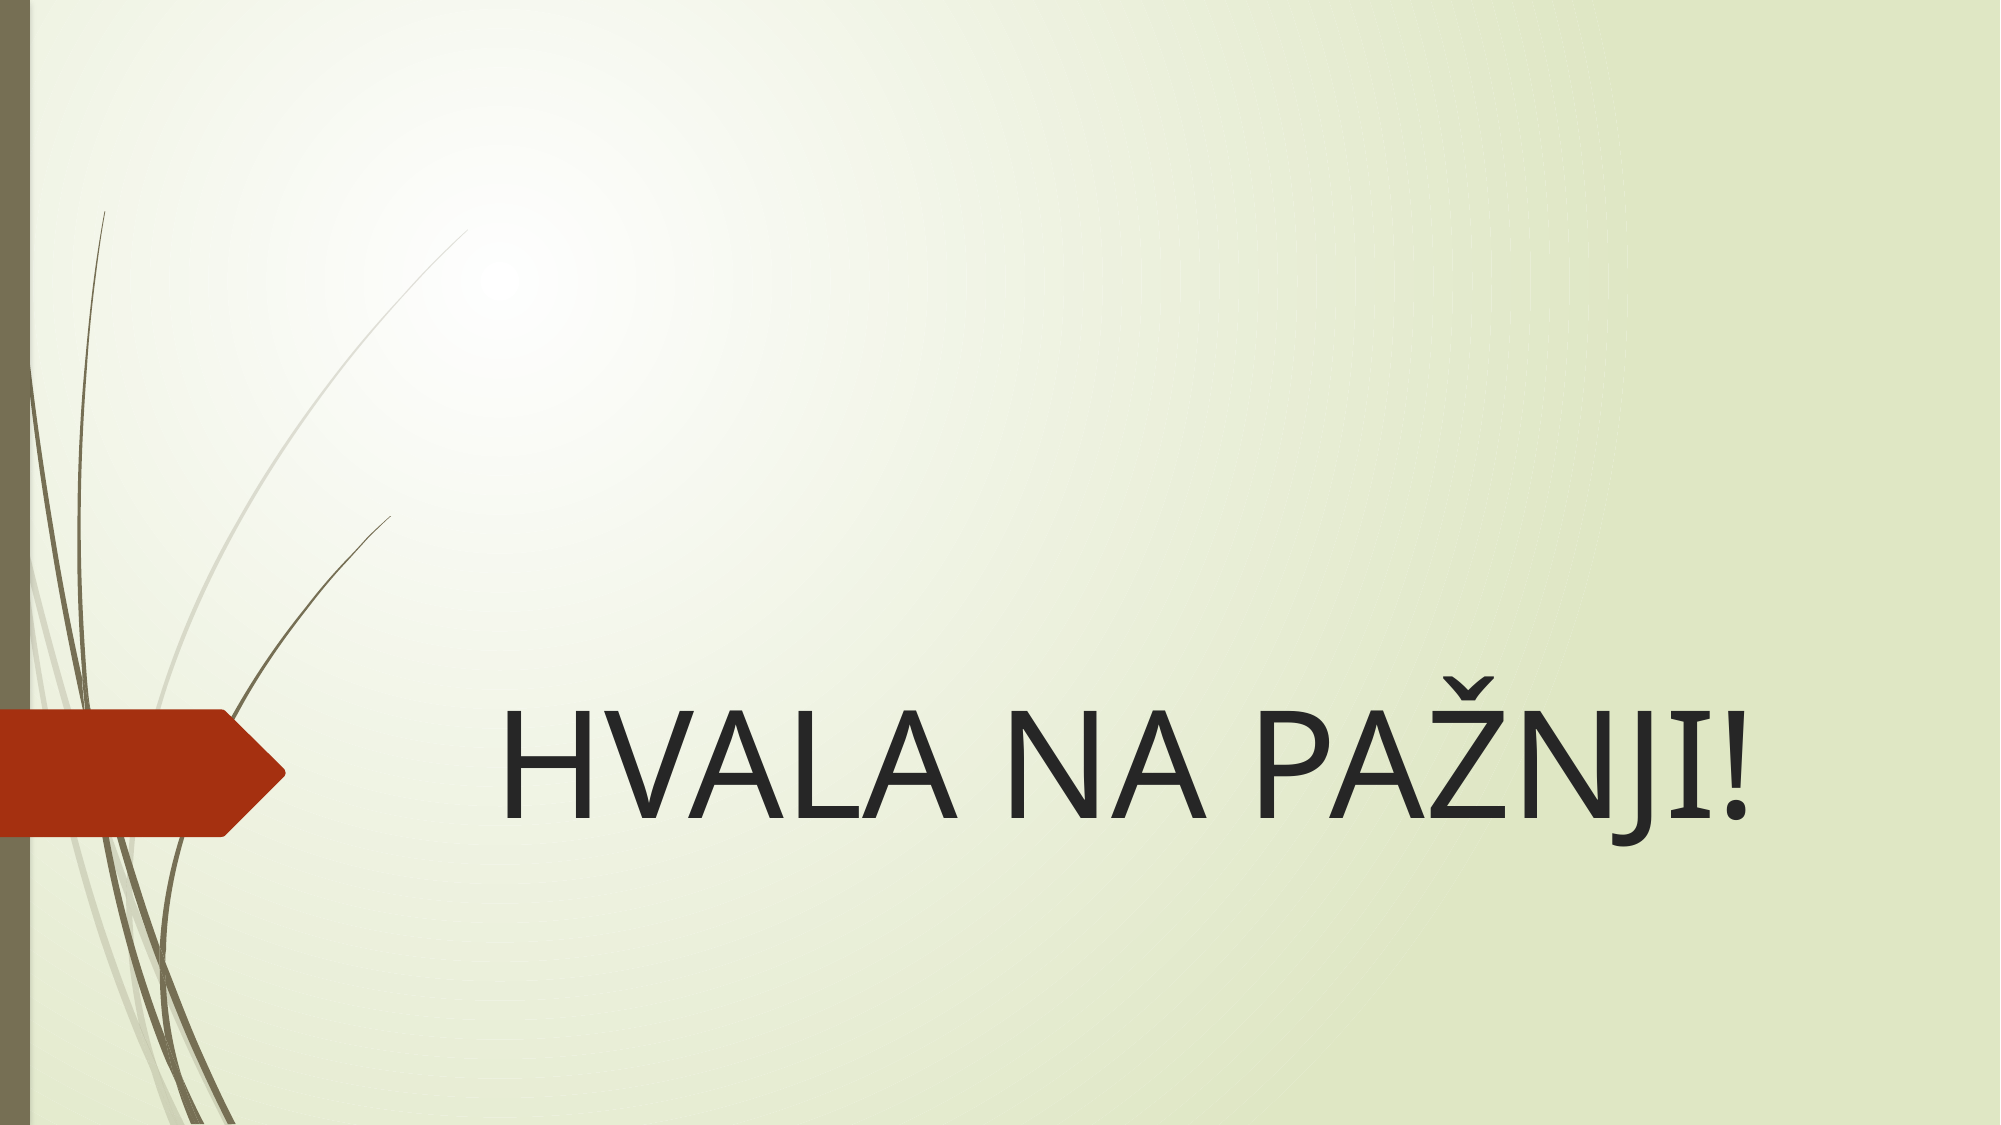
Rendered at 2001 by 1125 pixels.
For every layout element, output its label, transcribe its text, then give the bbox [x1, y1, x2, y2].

title HVALA NA PAŽNJI! [310, 223, 1940, 856]
